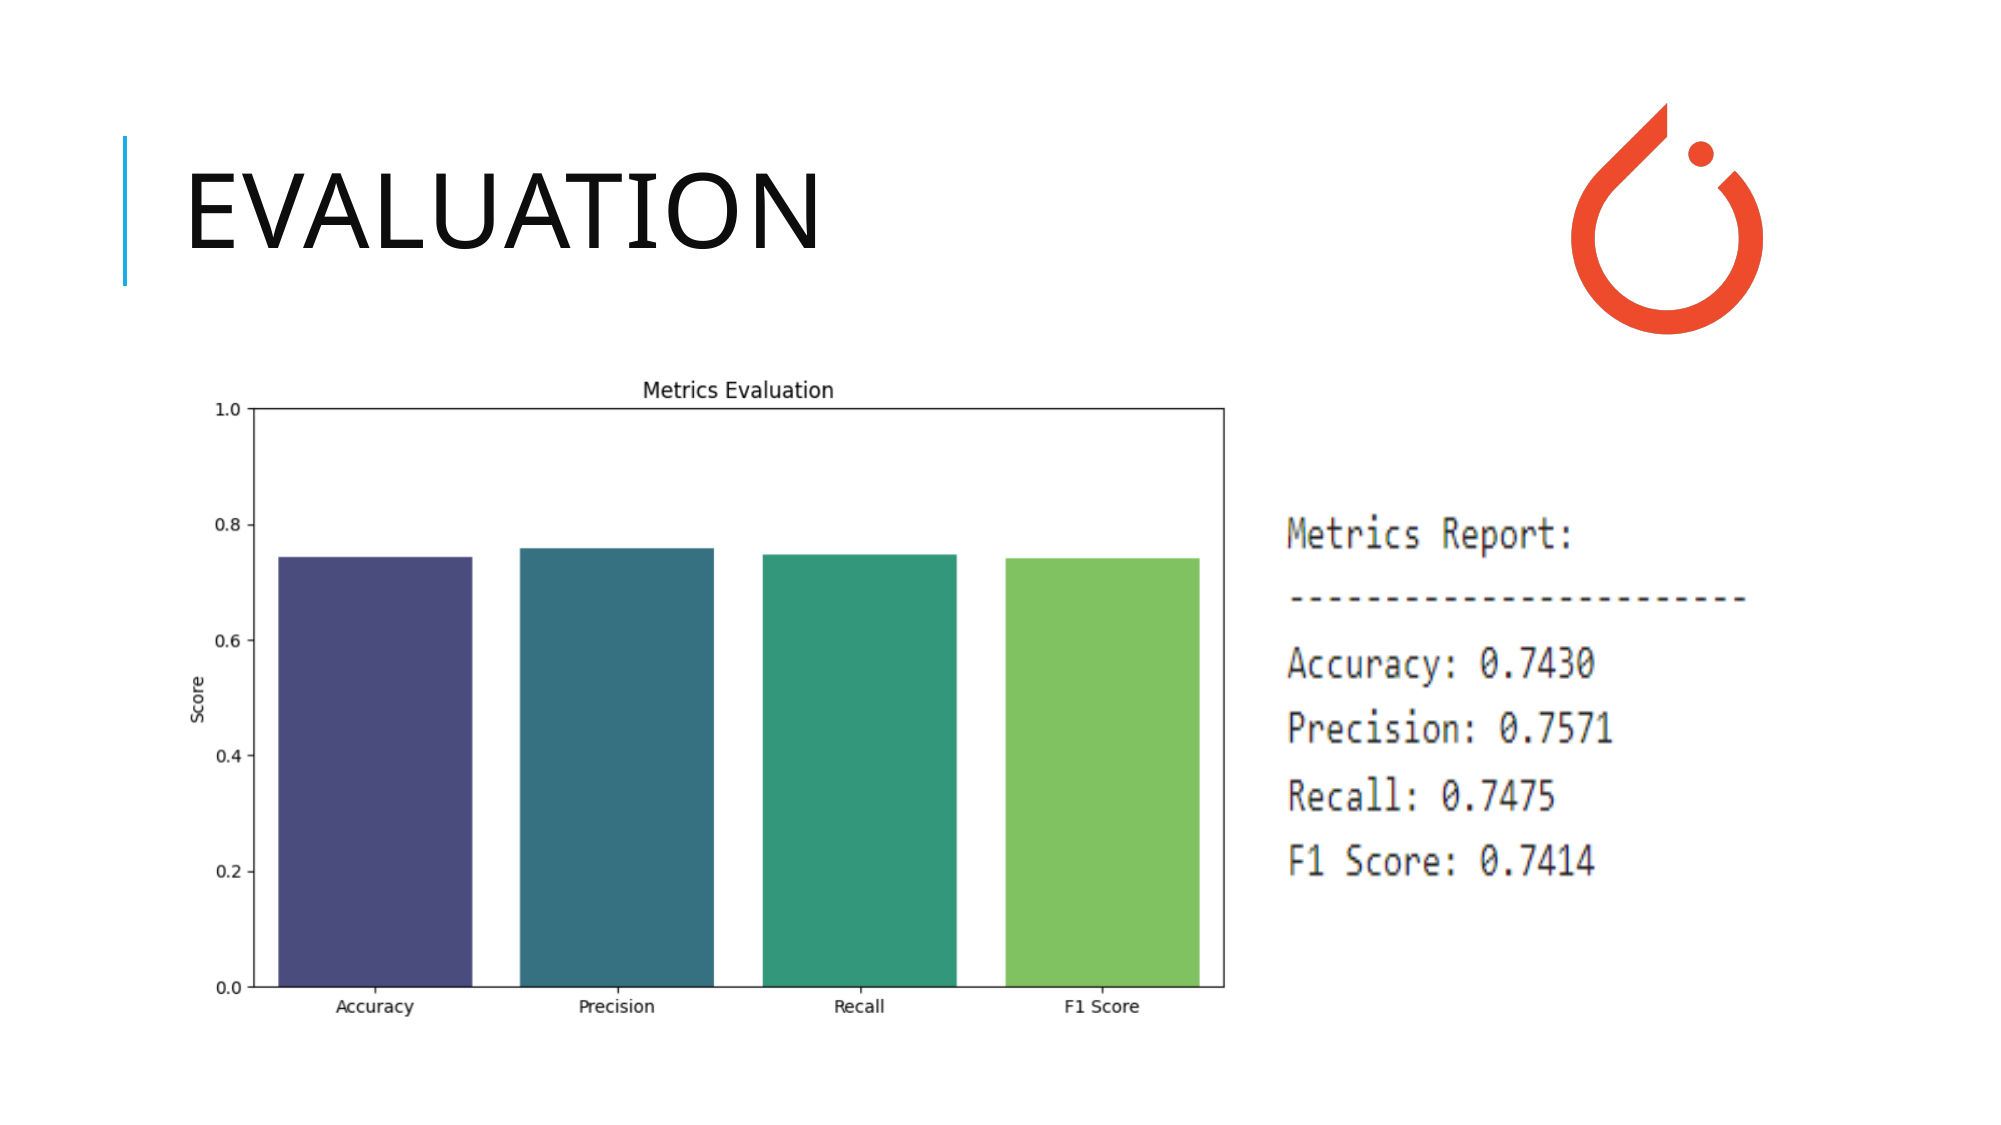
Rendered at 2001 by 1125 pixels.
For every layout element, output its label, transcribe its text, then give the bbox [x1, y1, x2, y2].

picture [1570, 102, 1763, 336]
picture [1248, 465, 1763, 933]
title Evaluation [168, 96, 1763, 342]
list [167, 368, 1311, 1030]
